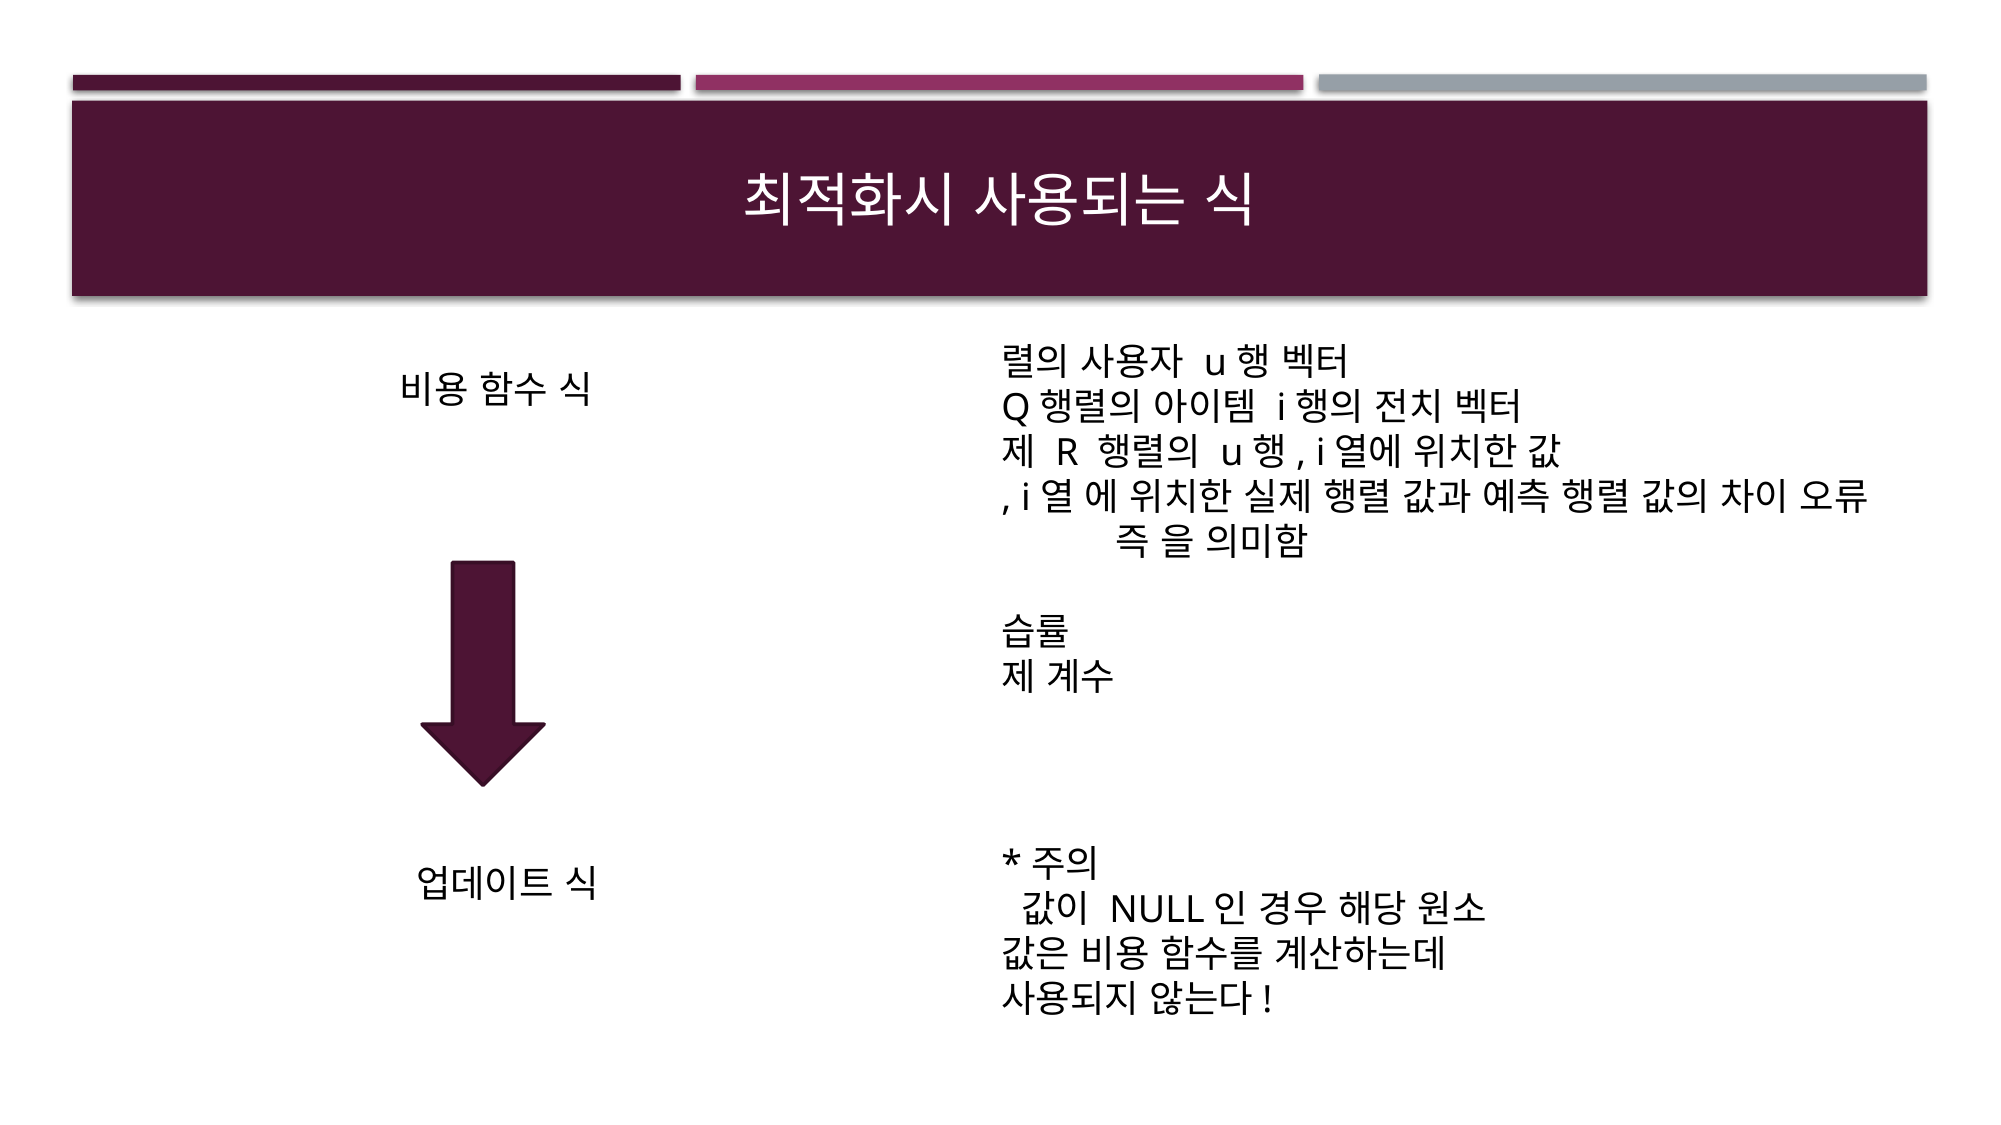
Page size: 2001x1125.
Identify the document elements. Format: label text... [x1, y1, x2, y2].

text_box [420, 560, 546, 787]
title 최적화시 사용되는 식 [95, 115, 1905, 282]
